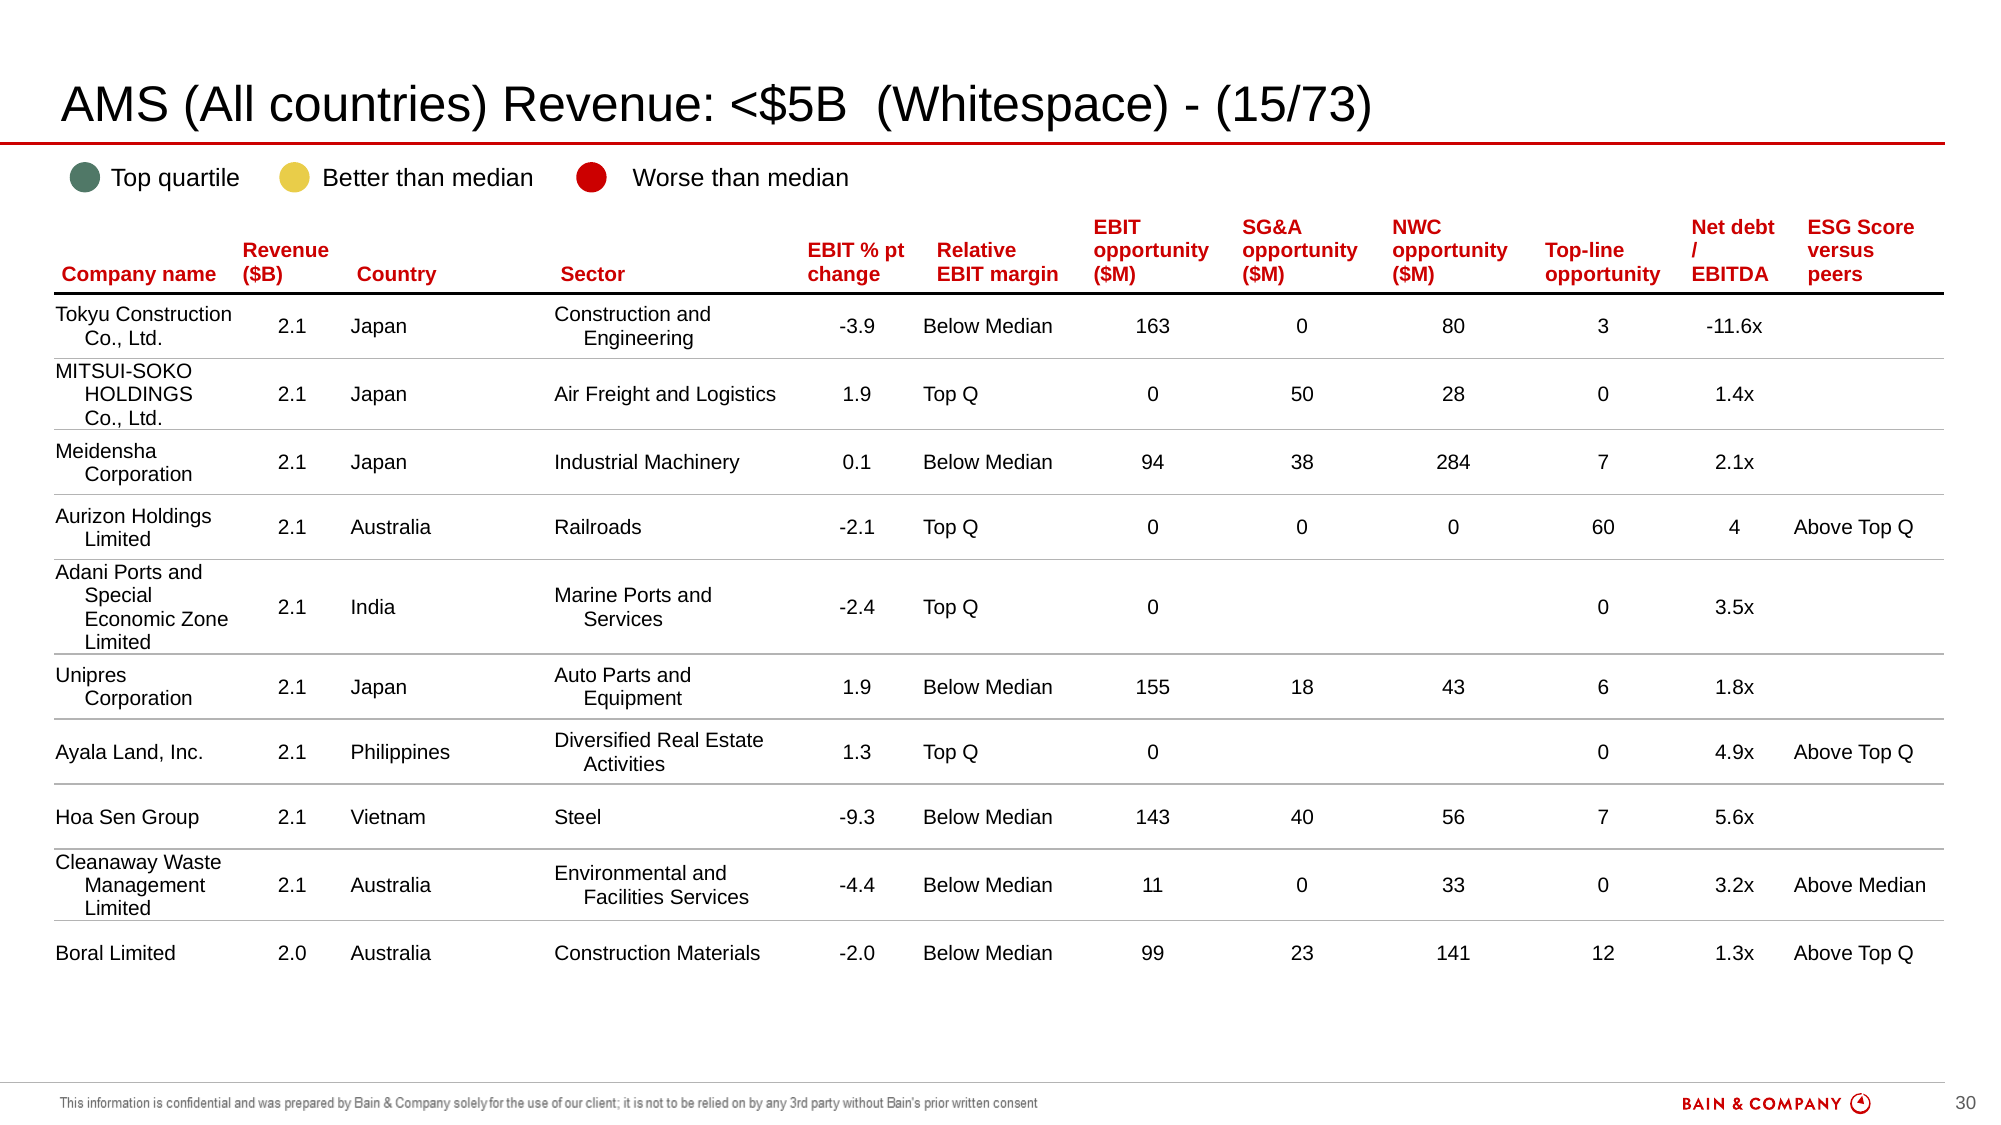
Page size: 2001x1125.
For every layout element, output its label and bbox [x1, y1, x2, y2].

table_cell [54, 921, 1944, 985]
table_cell [54, 655, 1944, 718]
table_cell [54, 359, 1944, 429]
table_cell [54, 295, 1944, 358]
table_cell [54, 495, 1944, 559]
table_cell [54, 720, 1944, 783]
table_cell [54, 430, 1944, 494]
title [54, 0, 1945, 144]
table_cell [54, 850, 1944, 920]
picture [51, 1089, 1103, 1119]
table_header [54, 208, 1944, 292]
table_header [54, 156, 892, 199]
table_cell [54, 560, 1944, 653]
table_cell [54, 785, 1944, 848]
